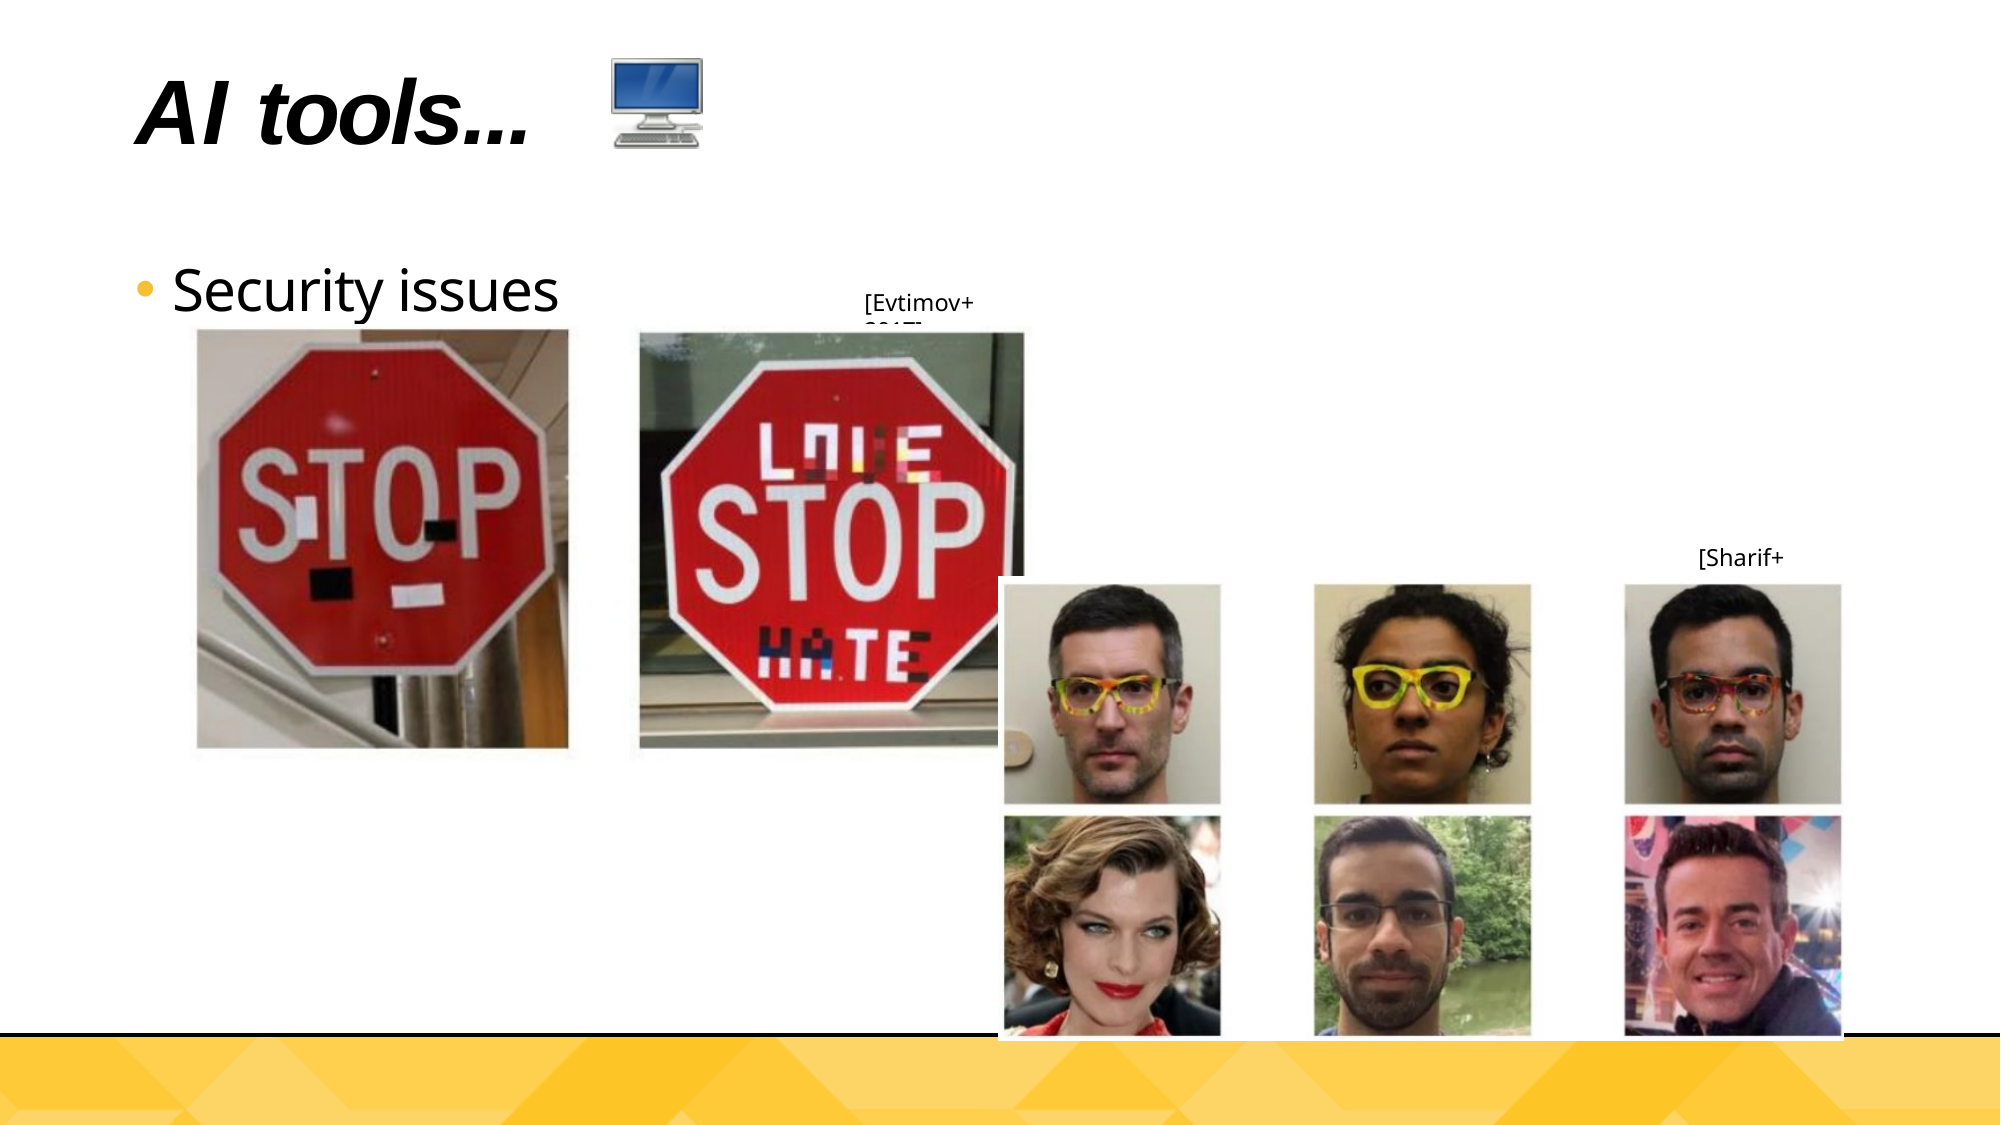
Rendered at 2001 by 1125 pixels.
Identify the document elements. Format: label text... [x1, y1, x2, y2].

title AI tools... [120, 58, 1846, 194]
list Security issues [120, 253, 1000, 980]
picture [611, 58, 703, 150]
text_box [Evtimov+ 2017] [862, 286, 1036, 345]
picture [189, 324, 1844, 1041]
text_box [Sharif+ 2016] [1696, 541, 1846, 600]
